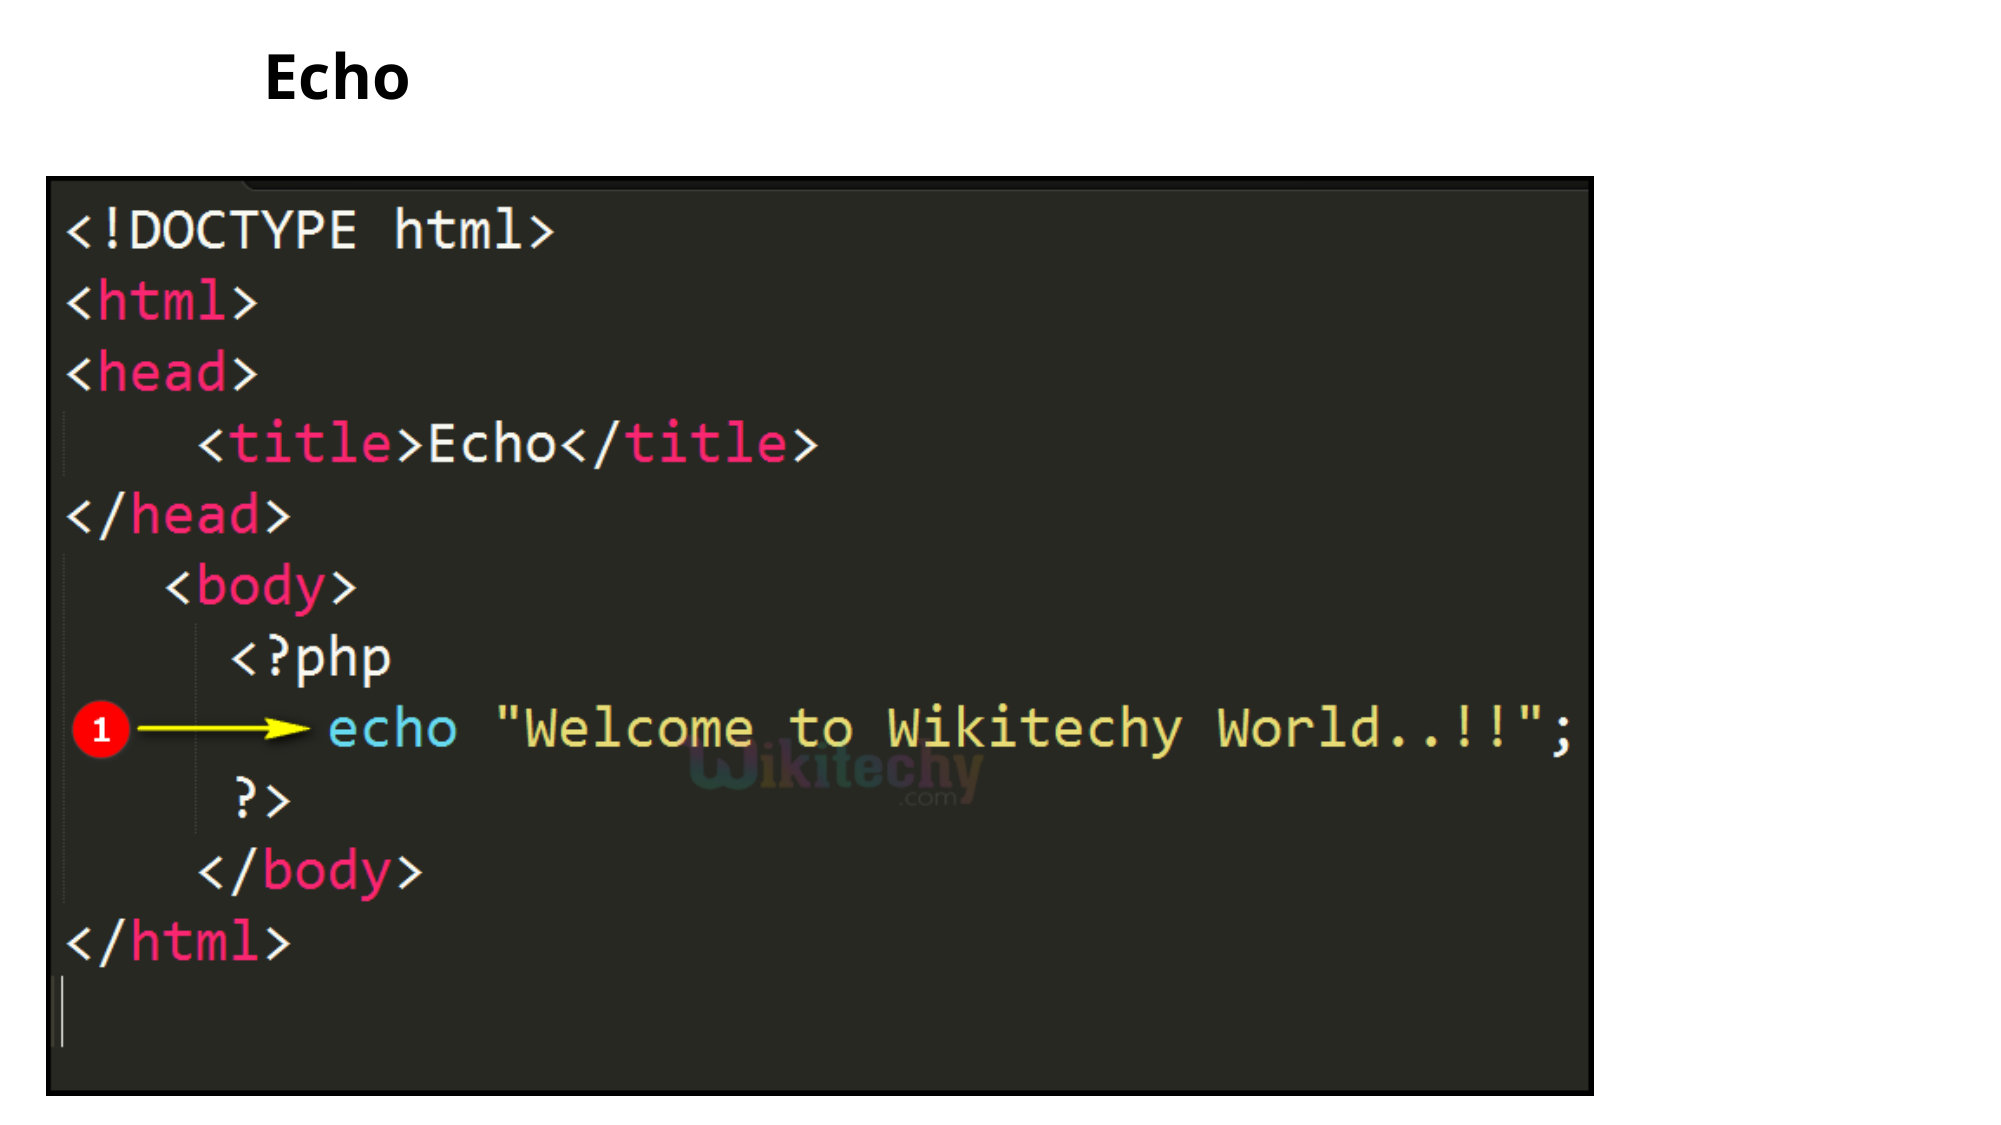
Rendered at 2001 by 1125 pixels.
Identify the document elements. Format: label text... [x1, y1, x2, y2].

text_box [0, 0, 2000, 1125]
text_box Echo [46, 29, 629, 120]
picture [46, 176, 1594, 1096]
